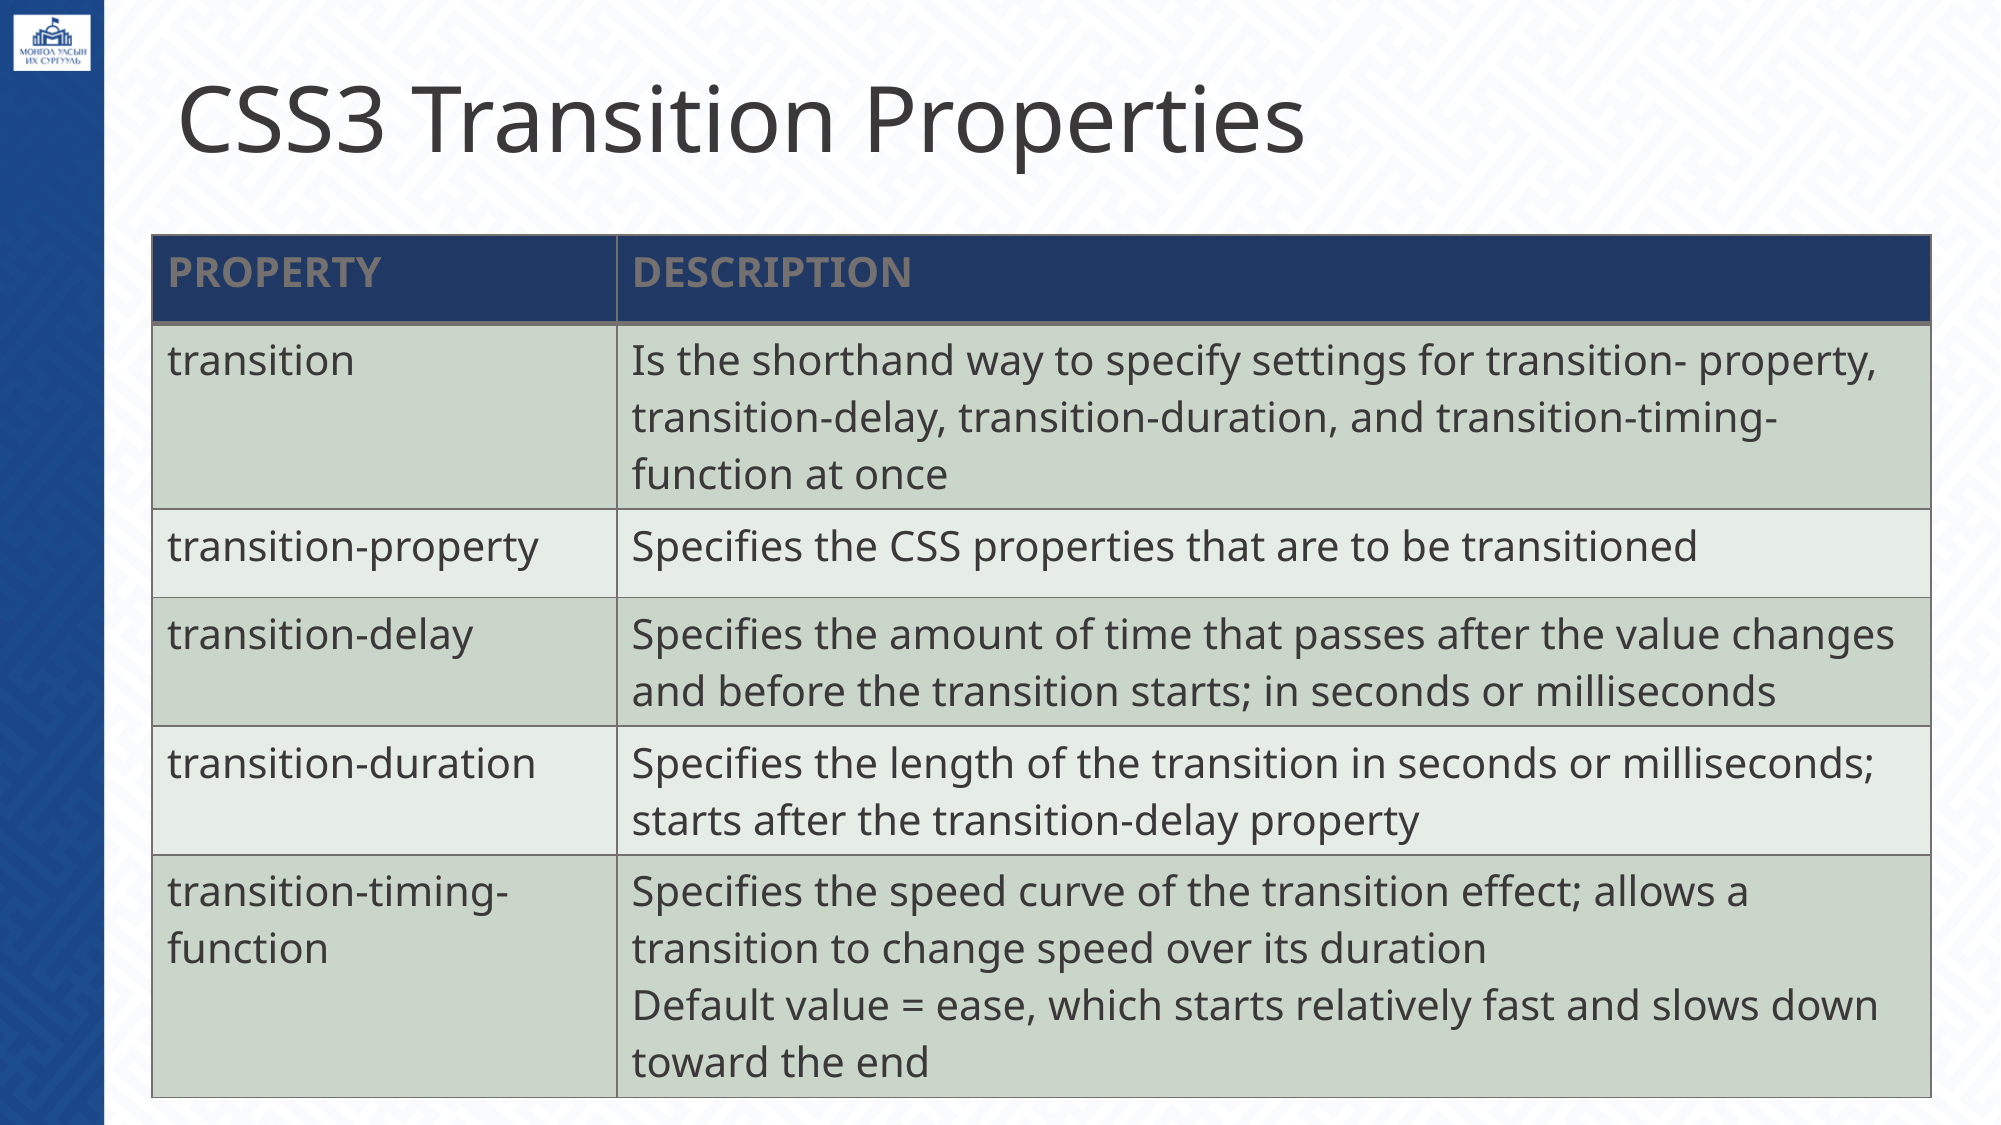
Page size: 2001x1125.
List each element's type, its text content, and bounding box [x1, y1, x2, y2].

table_header PROPERTY [153, 236, 616, 321]
table_cell Is the shorthand way to specify settings for transition- property, transition-delay, transition-duration, and transition-timing-function at once [618, 326, 1930, 508]
table_cell transition-delay [153, 598, 616, 725]
table_cell transition [153, 326, 616, 508]
table_cell Specifies the CSS properties that are to be transitioned [618, 510, 1930, 597]
title CSS3 Transition Properties [161, 58, 1941, 206]
picture [0, 0, 2001, 1125]
table_cell Specifies the length of the transition in seconds or milliseconds; starts after the transition-delay property [618, 727, 1930, 854]
table_cell Specifies the speed curve of the transition effect; allows a transition to change speed over its duration Default value = ease, which starts relatively fast and slows down toward the end [618, 856, 1930, 1097]
table_cell transition-duration [153, 727, 616, 854]
table_cell transition-timing-function [153, 856, 616, 1097]
table_header DESCRIPTION [618, 236, 1930, 321]
table_cell Specifies the amount of time that passes after the value changes and before the transition starts; in seconds or milliseconds [618, 598, 1930, 725]
table_cell transition-property [153, 510, 616, 597]
